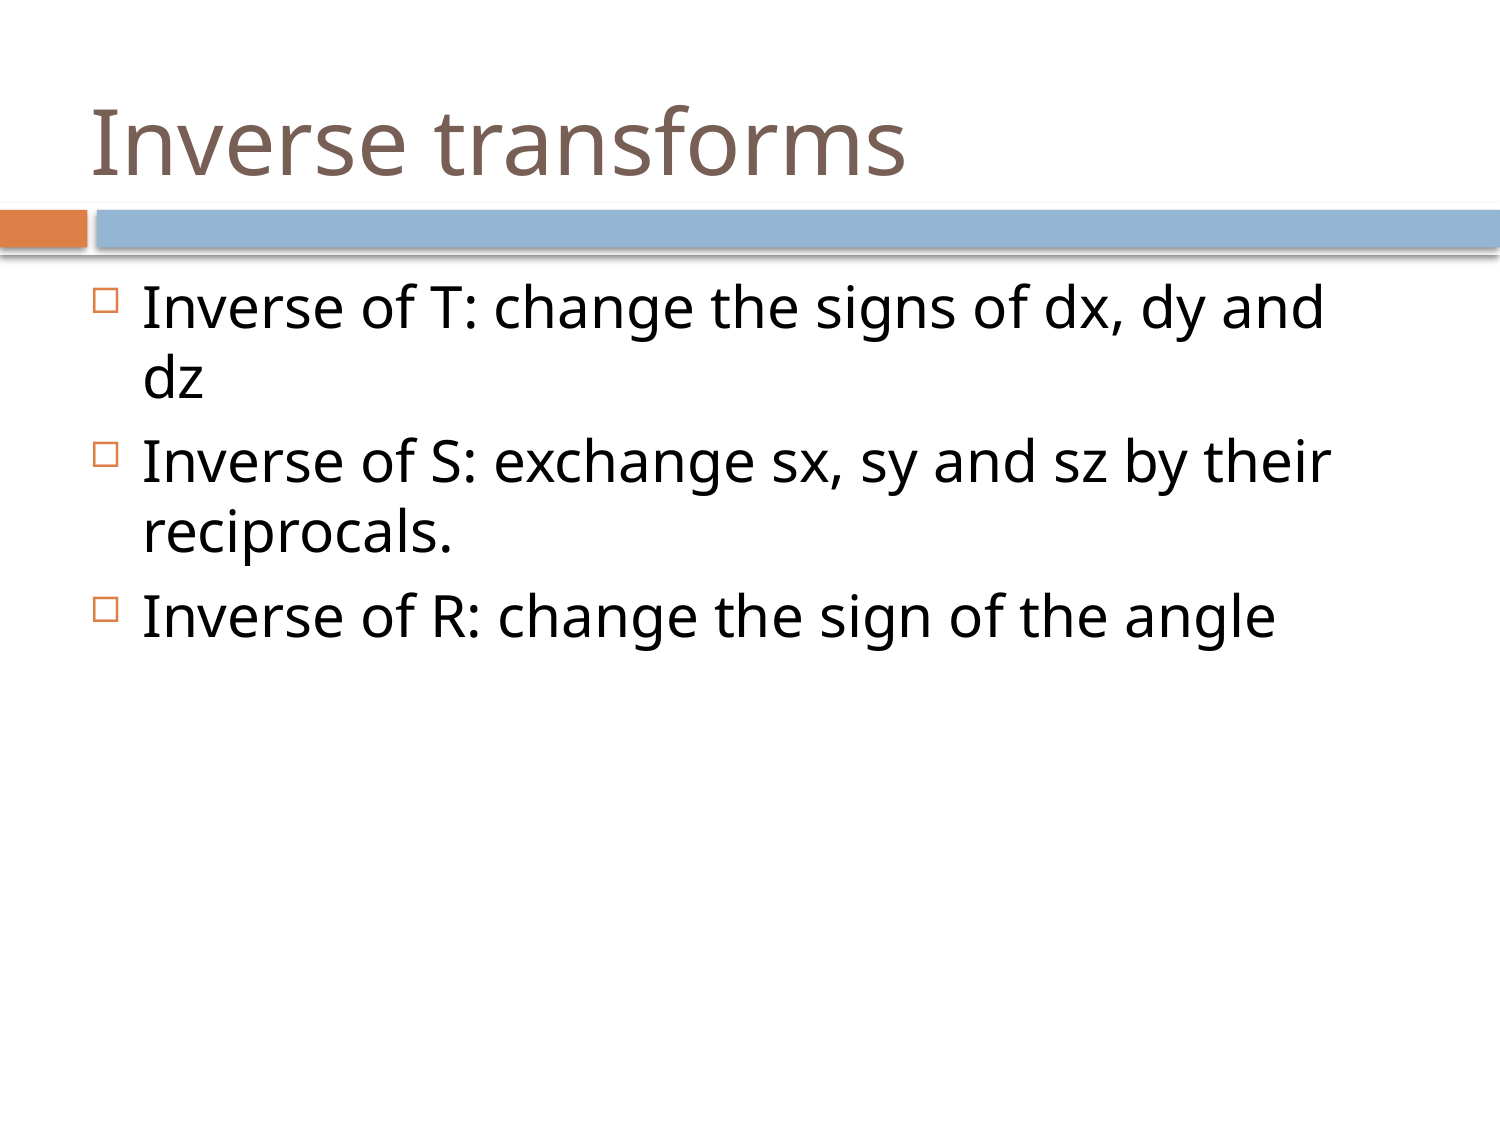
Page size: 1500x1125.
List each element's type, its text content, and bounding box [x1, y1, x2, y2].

list Inverse of T: change the signs of dx, dy and dz Inverse of S: exchange sx, sy and sz by their reciprocals. Inverse of R: change the sign of the angle [74, 262, 1413, 1006]
title Inverse transforms [74, 44, 1426, 233]
